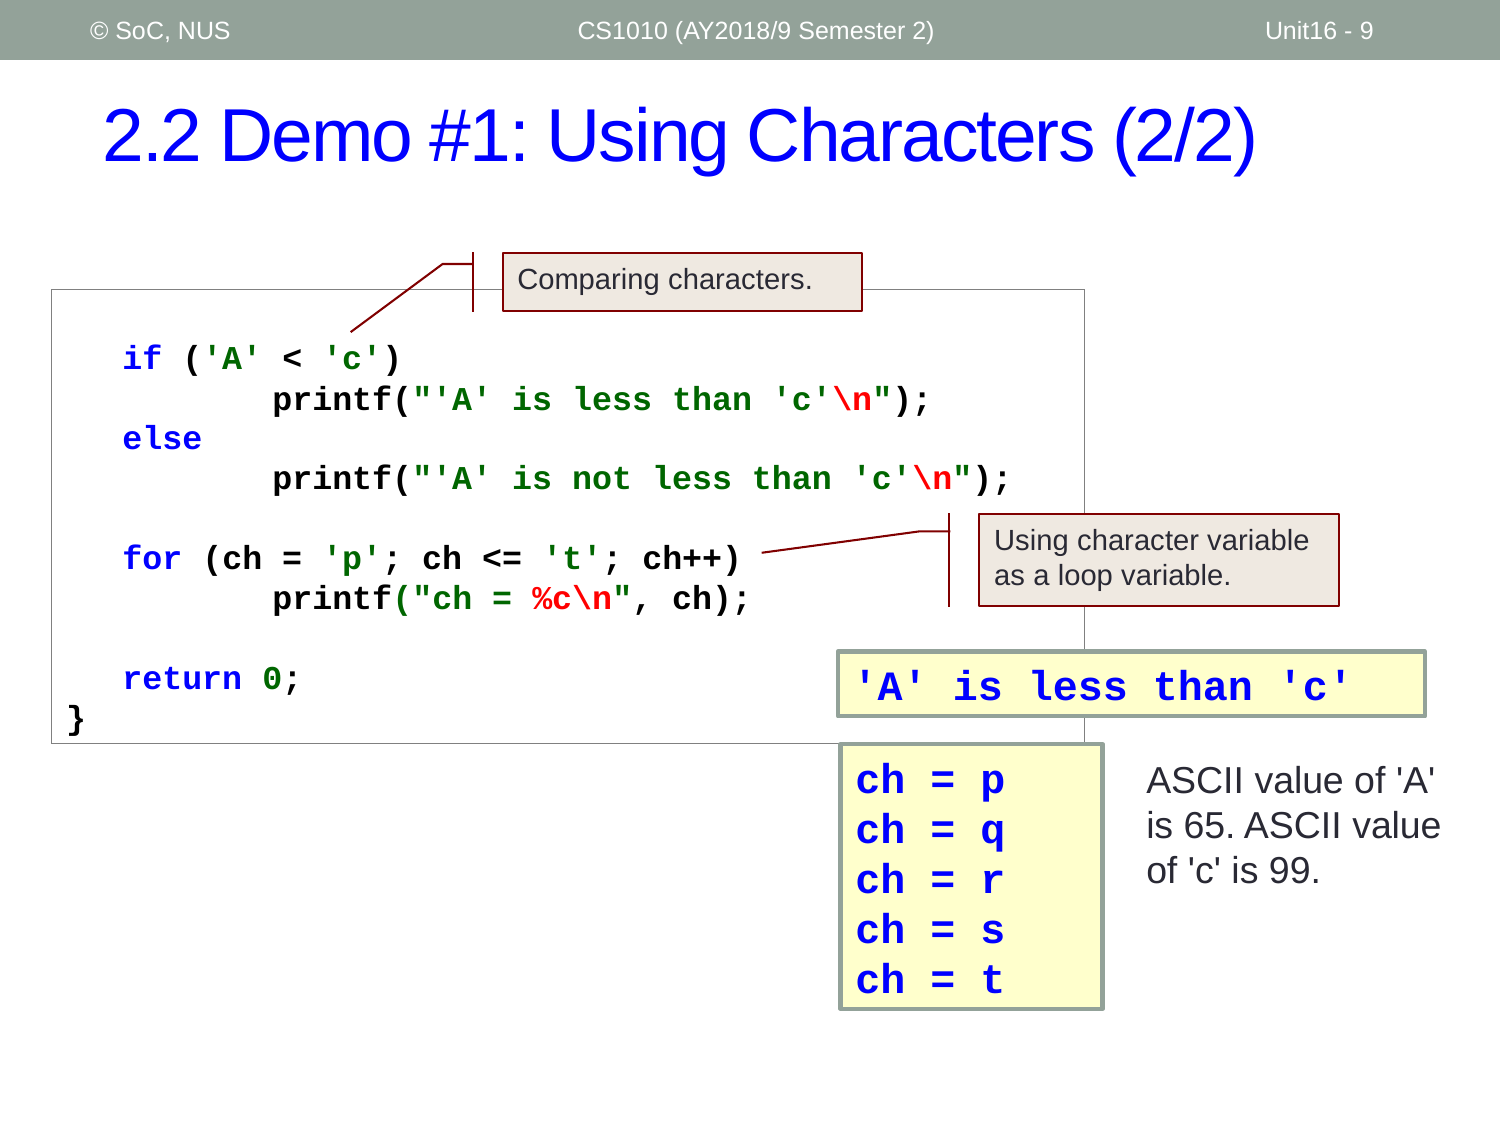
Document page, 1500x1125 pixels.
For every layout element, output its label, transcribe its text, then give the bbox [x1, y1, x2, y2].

text_box if ('A' < 'c') printf("'A' is less than 'c'\n"); else printf("'A' is not less than 'c'\n"); for (ch = 'p'; ch <= 't'; ch++) printf("ch = %c\n", ch); return 0; } [51, 289, 1085, 744]
text_box Using character variable as a loop variable. [979, 514, 1340, 606]
text_box Comparing characters. [502, 253, 863, 312]
title 2.2 Demo #1: Using Characters (2/2) [87, 62, 1463, 200]
slide_number Unit16 - 9 [1250, 3, 1425, 57]
footer CS1010 (AY2018/9 Semester 2) [562, 3, 1238, 57]
text_box ASCII value of 'A' is 65. ASCII value of 'c' is 99. [1131, 748, 1457, 899]
text_box 'A' is less than 'c' [836, 649, 1427, 718]
text_box ch = p ch = q ch = r ch = s ch = t [838, 742, 1105, 1011]
slide_number © SoC, NUS [75, 3, 550, 57]
